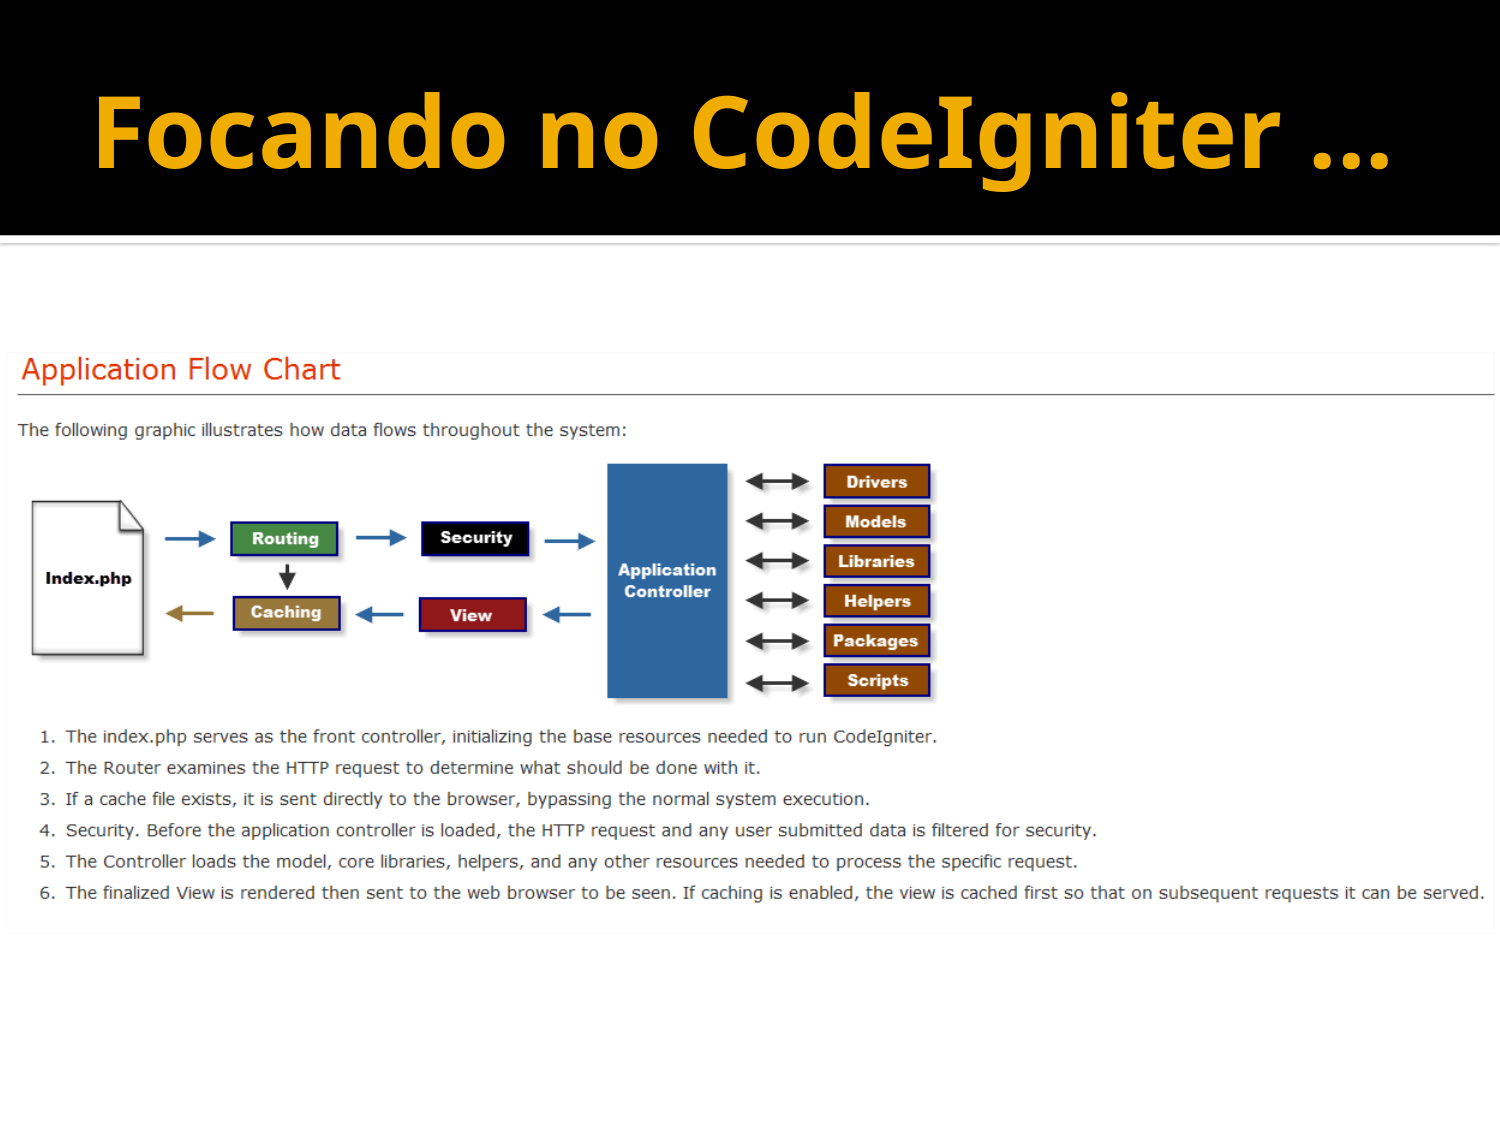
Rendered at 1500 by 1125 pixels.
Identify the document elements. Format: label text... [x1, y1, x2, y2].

title Focando no CodeIgniter ... [75, 25, 1425, 231]
picture [7, 352, 1495, 929]
